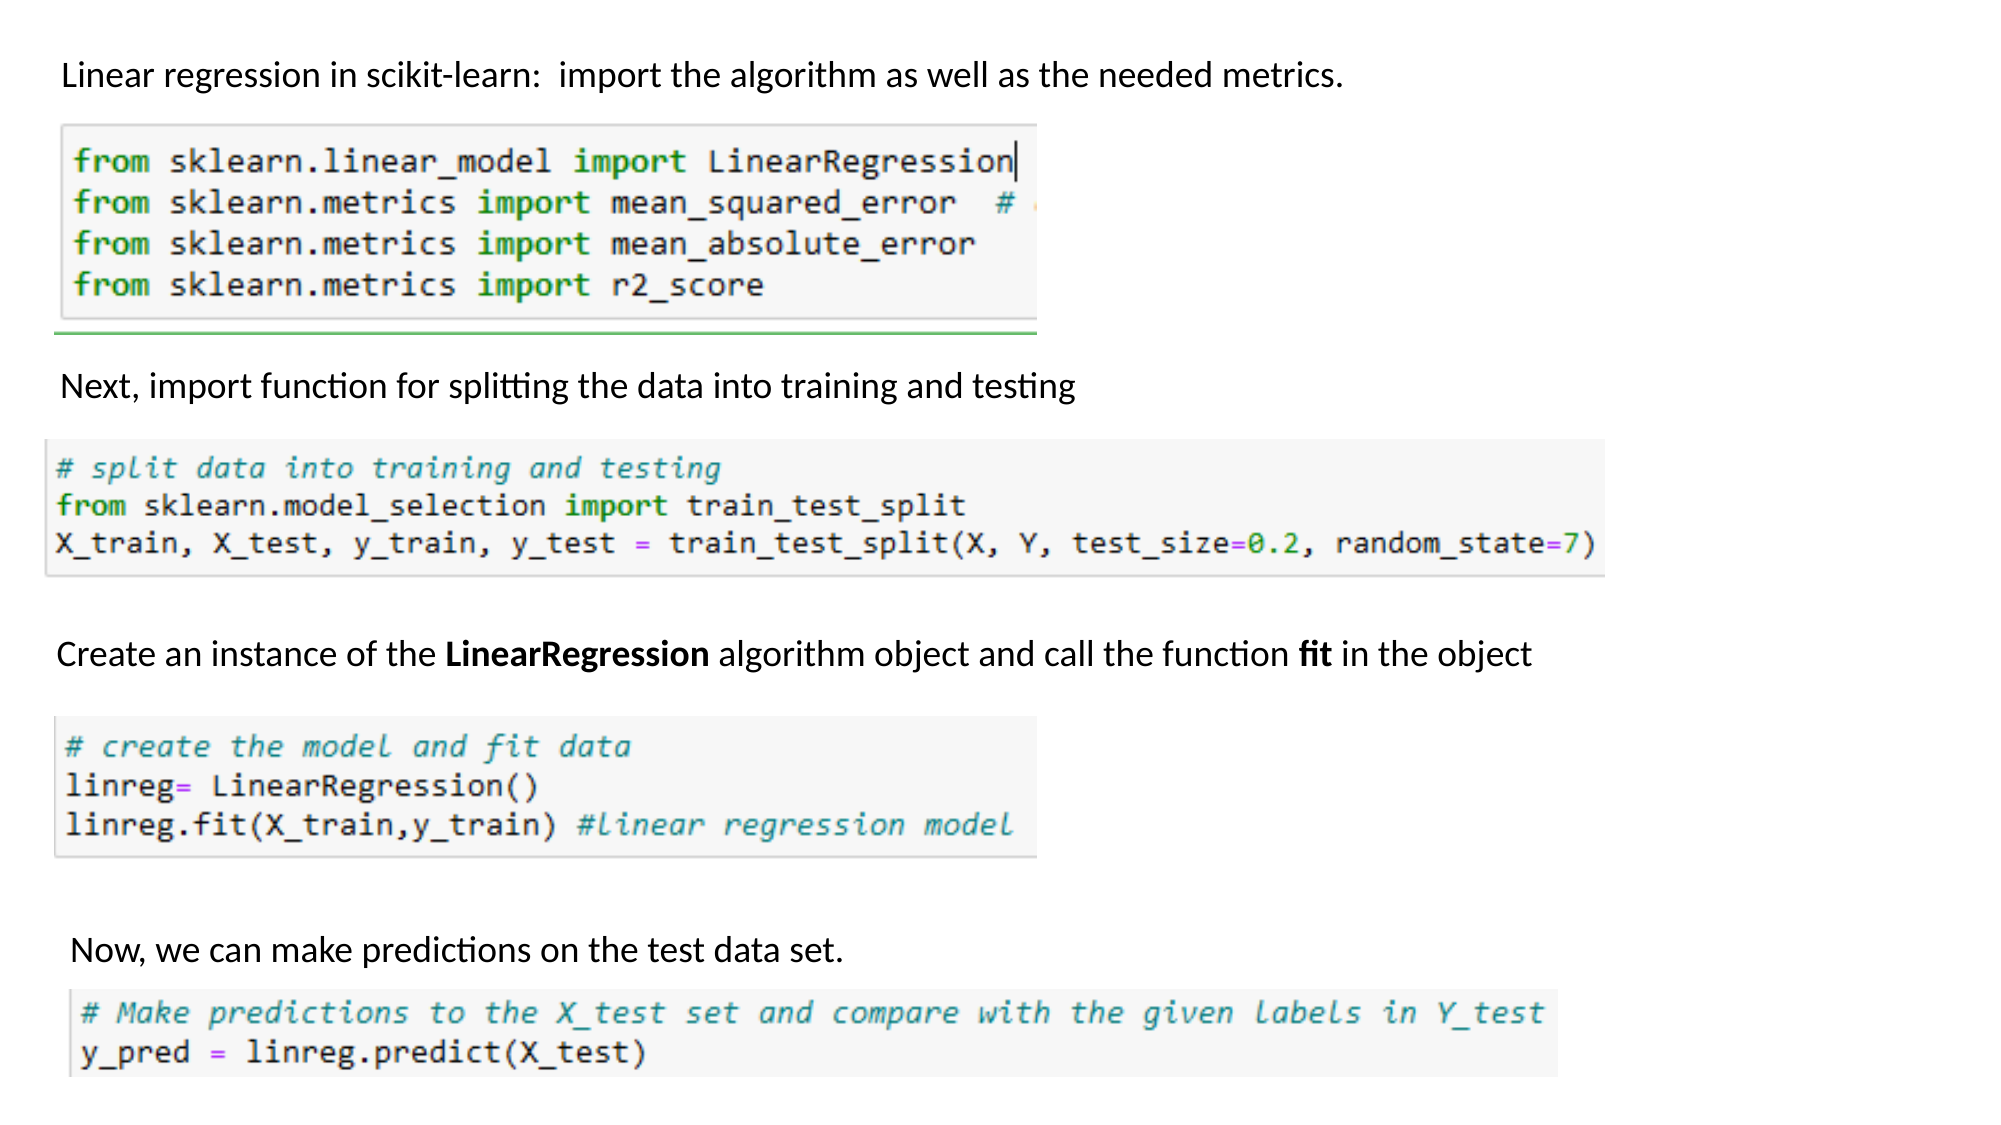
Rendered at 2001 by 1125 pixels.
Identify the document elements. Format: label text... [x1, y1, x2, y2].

text_box Create an instance of the LinearRegression algorithm object and call the function fit in the object [41, 621, 1548, 682]
text_box Next, import function for splitting the data into training and testing [45, 353, 1092, 414]
picture [63, 989, 1558, 1077]
text_box Linear regression in scikit-learn: import the algorithm as well as the needed metrics. [46, 42, 1370, 103]
picture [54, 122, 1037, 335]
picture [41, 439, 1605, 582]
picture [54, 716, 1037, 861]
text_box Now, we can make predictions on the test data set. [55, 917, 861, 977]
